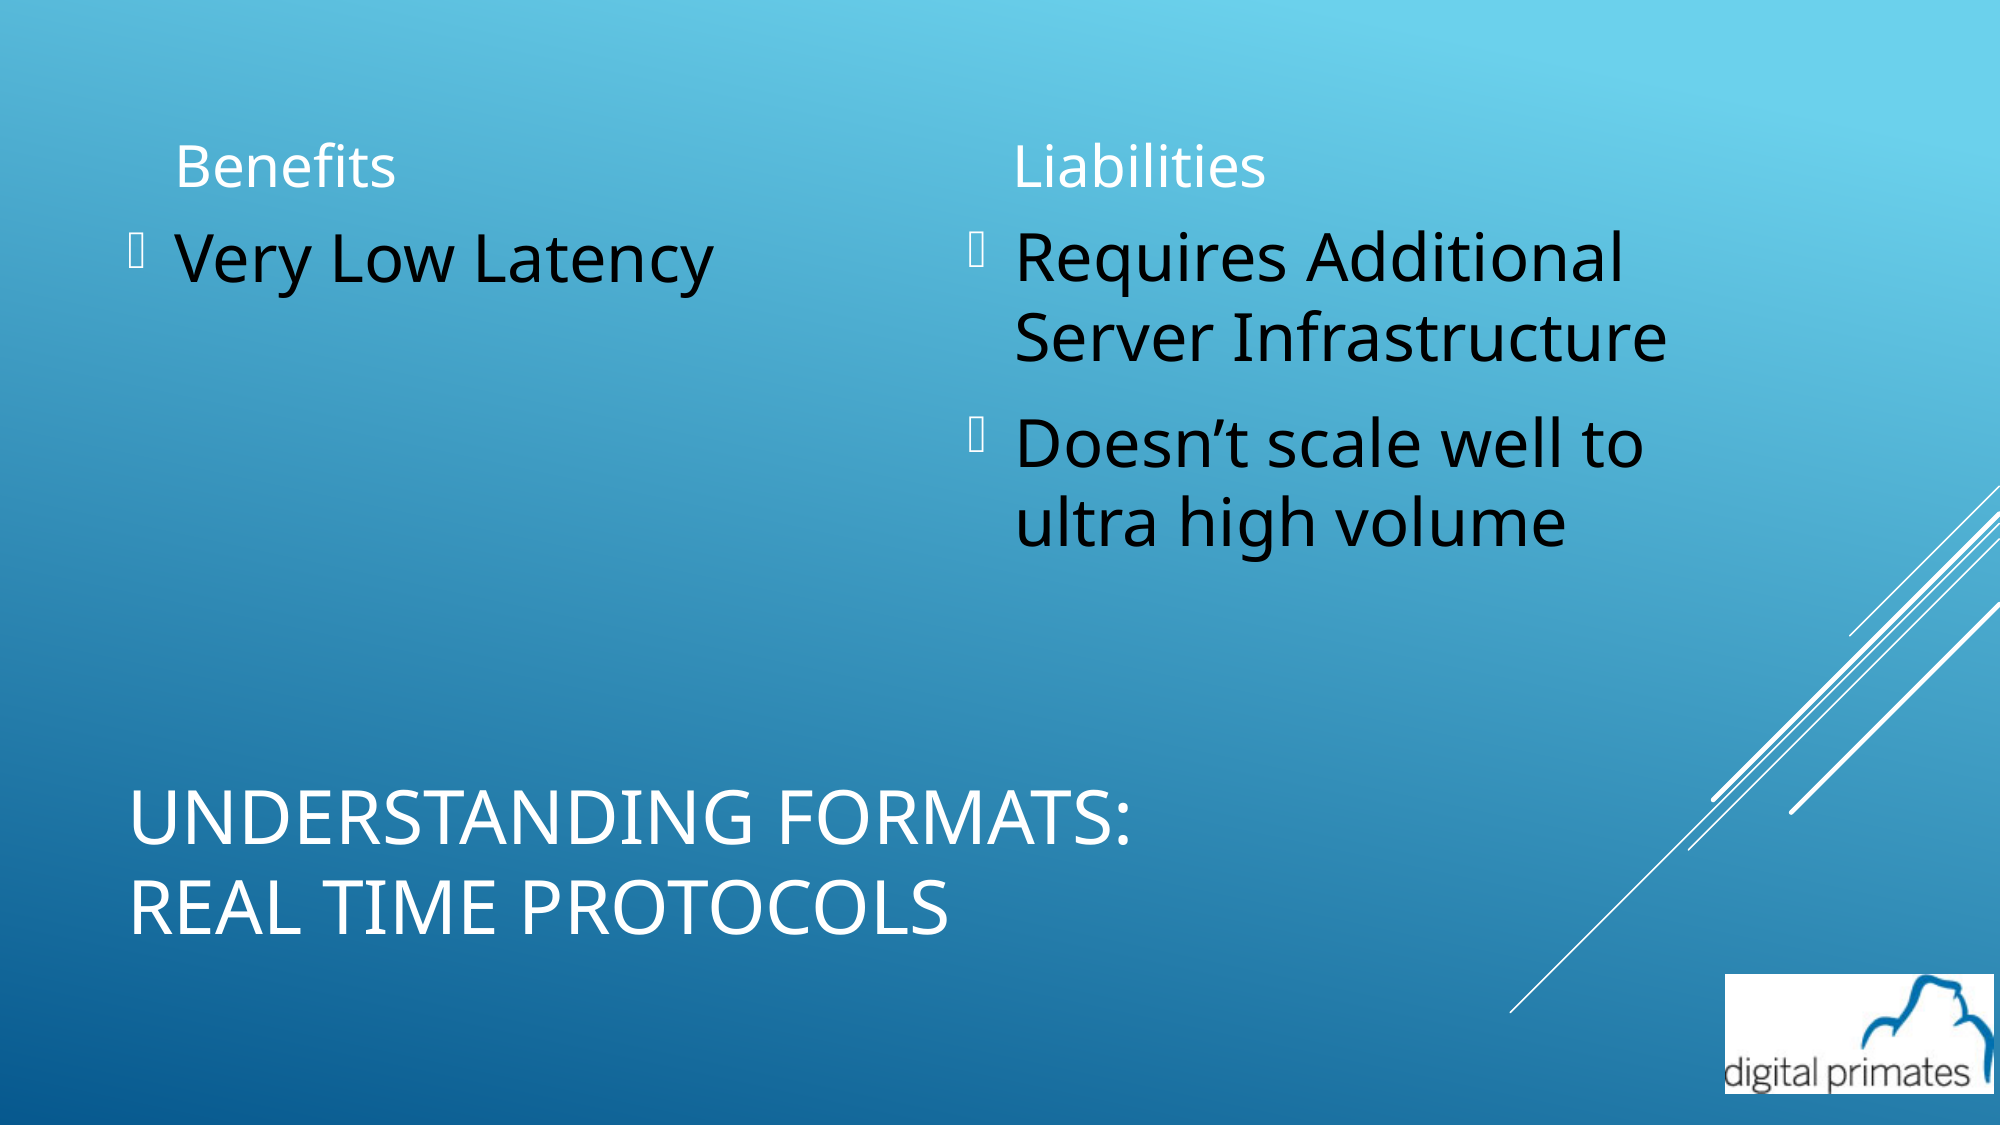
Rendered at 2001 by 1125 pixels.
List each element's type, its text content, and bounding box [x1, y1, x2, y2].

title Understanding Formats: Real Time Protocols [112, 736, 1513, 984]
picture [1725, 974, 1994, 1094]
list Liabilities [997, 112, 1763, 207]
list Benefits [159, 112, 923, 207]
list Requires Additional Server Infrastructure Doesn’t scale well to ultra high volume [952, 207, 1762, 705]
list Very Low Latency [112, 208, 923, 706]
